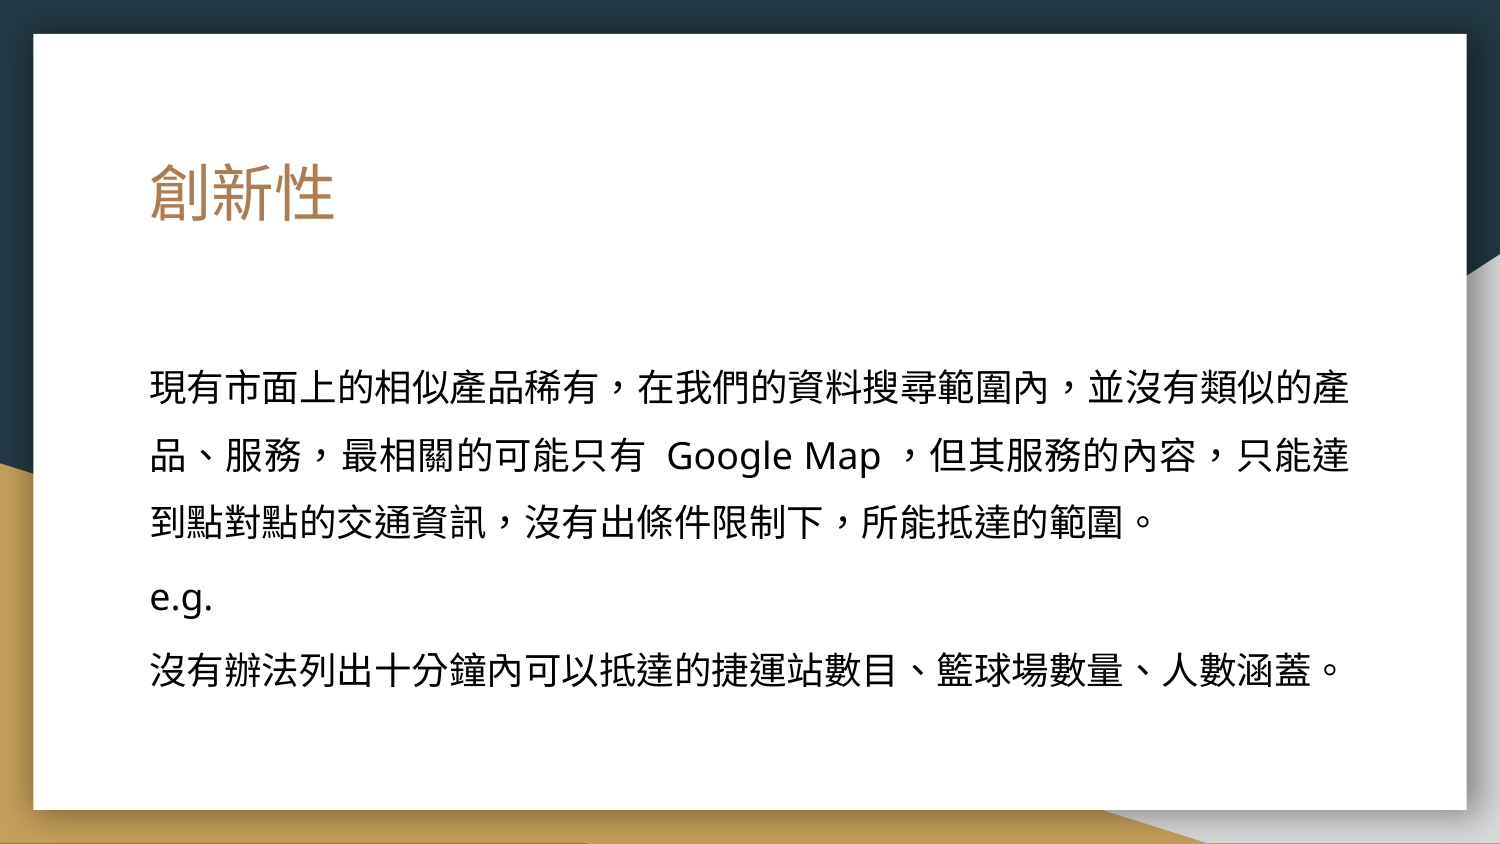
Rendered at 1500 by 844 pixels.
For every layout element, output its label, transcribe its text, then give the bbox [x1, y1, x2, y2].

list 現有市面上的相似產品稀有，在我們的資料搜尋範圍內，並沒有類似的產品、服務，最相關的可能只有 Google Map，但其服務的內容，只能達到點對點的交通資訊，沒有出條件限制下，所能抵達的範圍。 e.g. 沒有辦法列出十分鐘內可以抵達的捷運站數目、籃球場數量、人數涵蓋。 [134, 326, 1366, 729]
title 創新性 [134, 138, 1366, 296]
